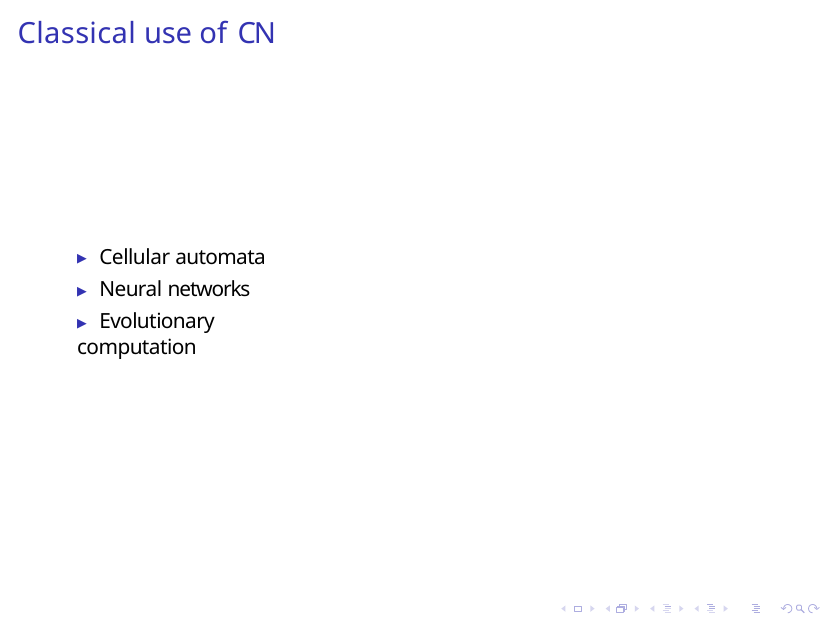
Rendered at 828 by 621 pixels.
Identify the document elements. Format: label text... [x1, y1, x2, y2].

title Classical use of CN [15, 14, 812, 119]
text_box ▶ Cellular automata ▶ Neural networks ▶ Evolutionary computation [75, 242, 326, 359]
